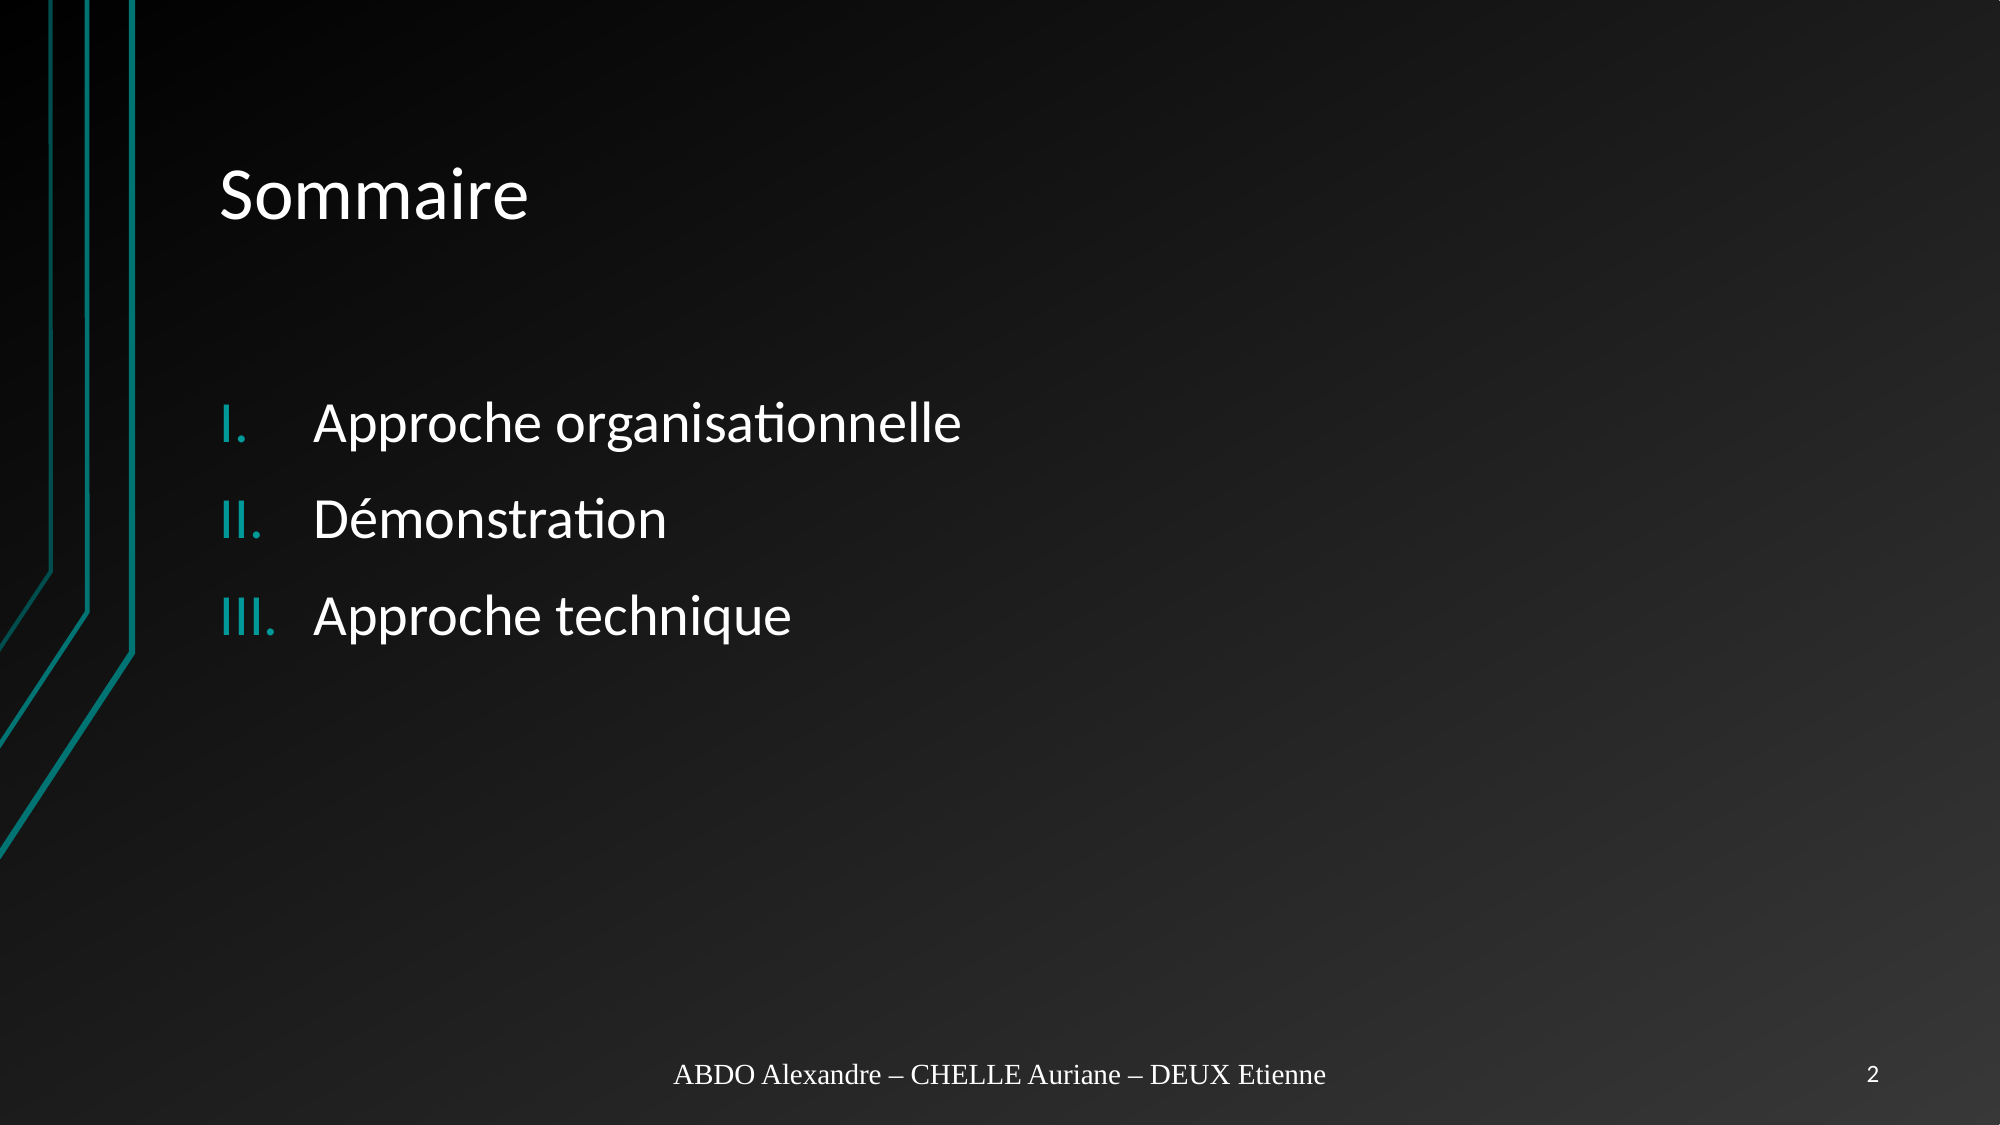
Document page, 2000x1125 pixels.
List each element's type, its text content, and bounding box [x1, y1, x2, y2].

list Approche organisationnelle Démonstration Approche technique [199, 279, 1900, 1012]
footer ABDO Alexandre – CHELLE Auriane – DEUX Etienne [566, 1042, 1433, 1103]
slide_number 2 [1732, 1042, 1900, 1103]
title Sommaire [199, 45, 1900, 246]
